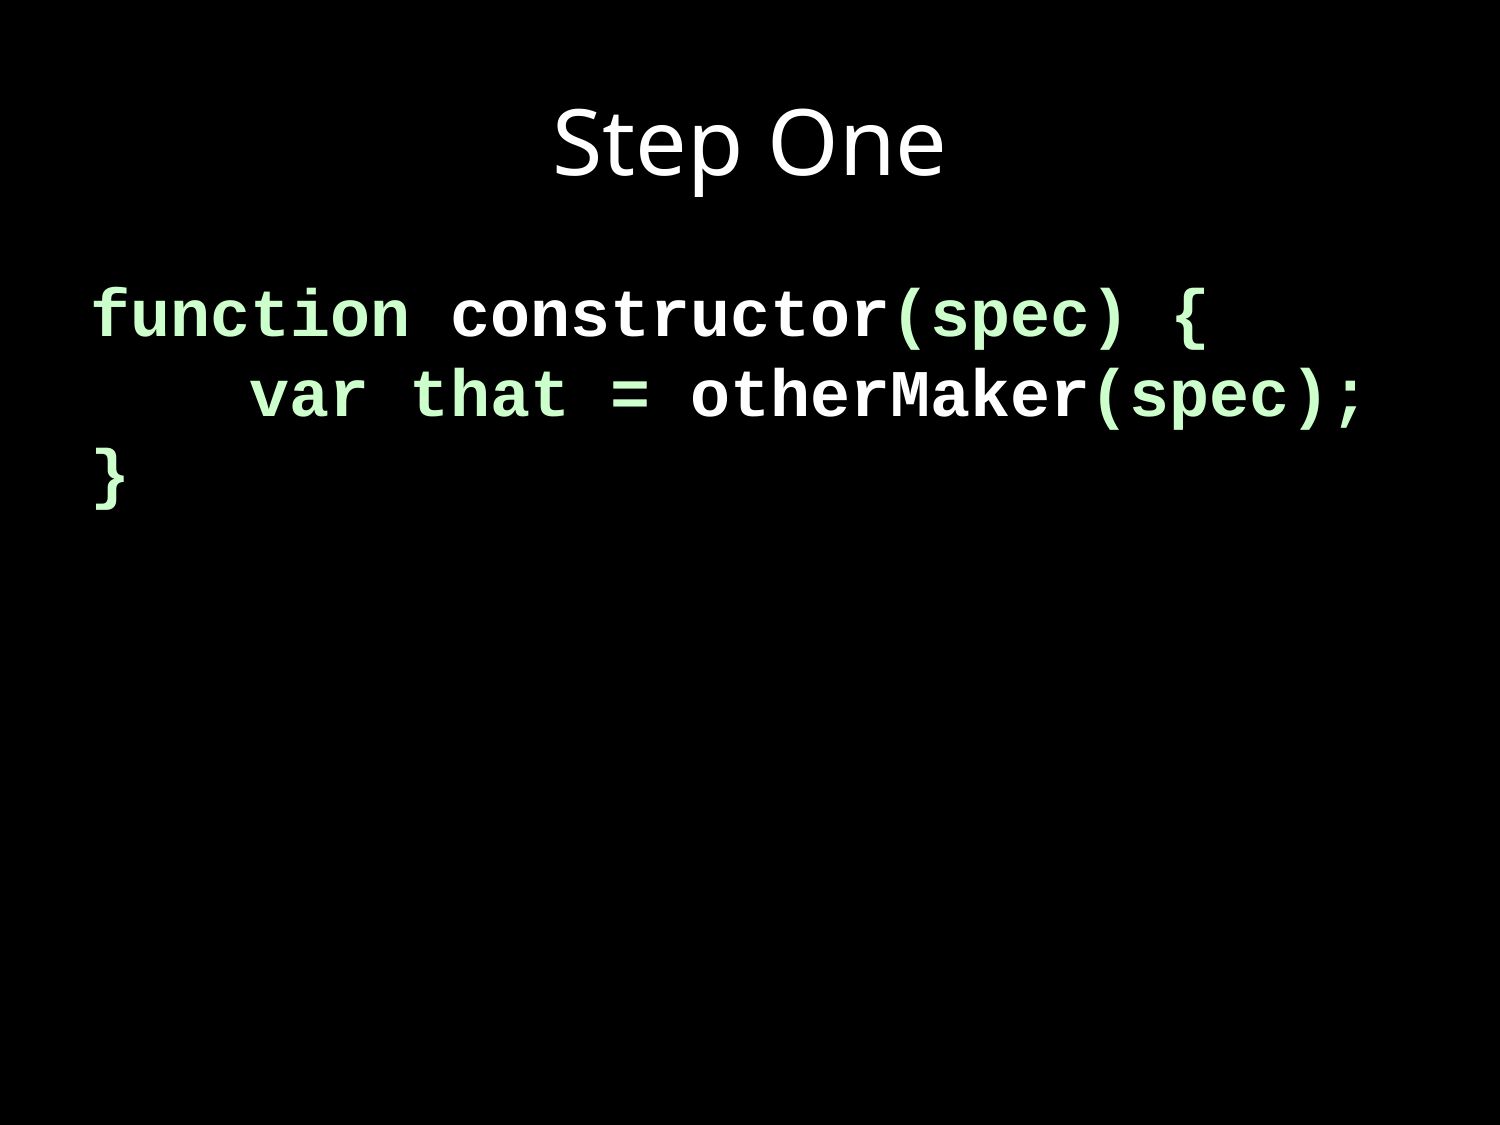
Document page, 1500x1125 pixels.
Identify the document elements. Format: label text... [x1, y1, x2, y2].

list function constructor(spec) { var that = otherMaker(spec); } [74, 262, 1426, 1088]
title Step One [74, 44, 1426, 233]
